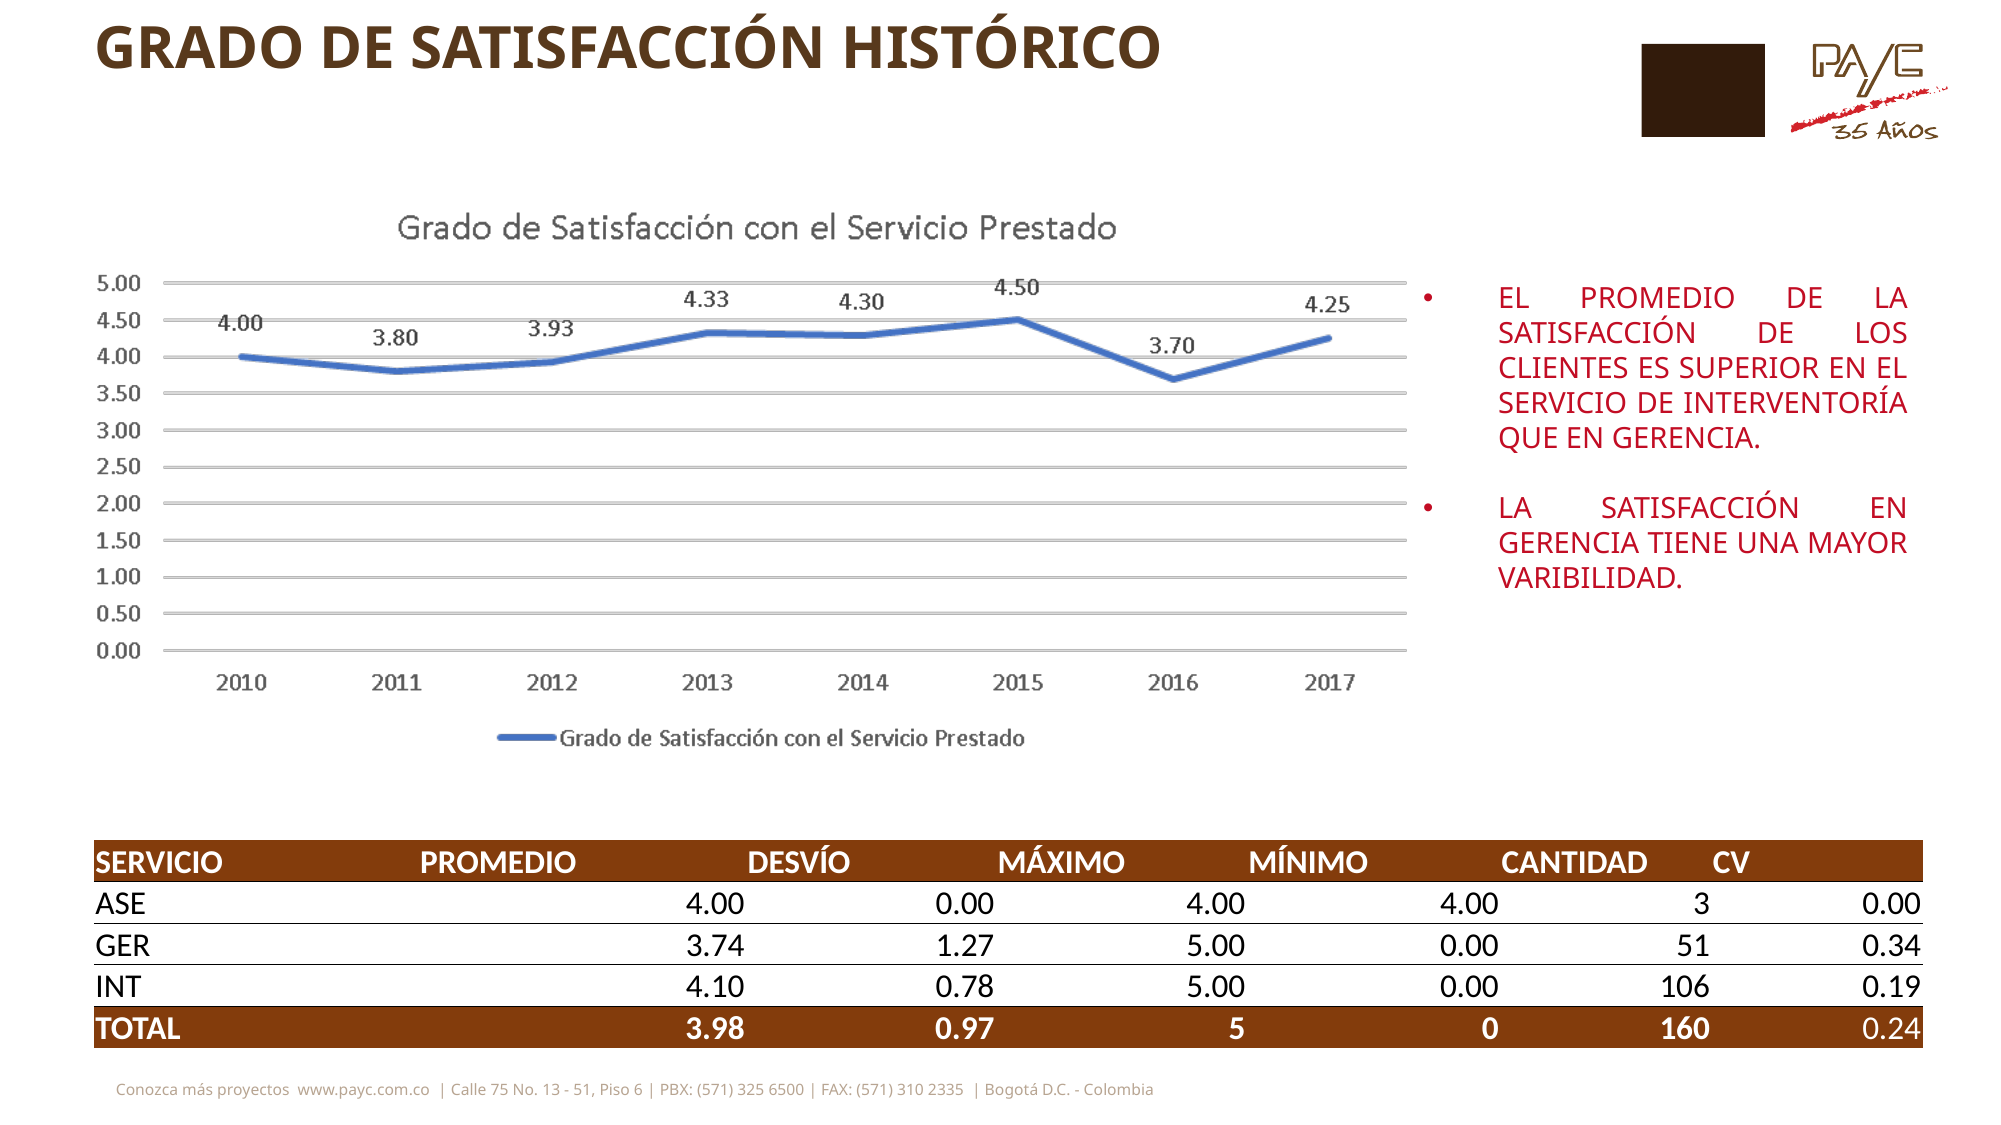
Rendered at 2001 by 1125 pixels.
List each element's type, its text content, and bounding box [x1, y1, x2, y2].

table_header SERVICIO [94, 840, 419, 881]
table_cell 4.00 [996, 882, 1247, 923]
table_header MÁXIMO [996, 840, 1247, 881]
table_cell 3 [1500, 882, 1711, 923]
table_cell 0.00 [746, 882, 996, 923]
title GRADO DE SATISFACCIÓN HISTÓRICO [79, 2, 1596, 104]
table_cell 3.74 [419, 924, 746, 964]
table_cell 3.98 [419, 1007, 746, 1048]
table_cell 0.00 [1247, 965, 1500, 1006]
table_cell 0.24 [1711, 1007, 1923, 1048]
table_cell 4.00 [1247, 882, 1500, 923]
table_header DESVÍO [746, 840, 996, 881]
table_cell 1.27 [746, 924, 996, 964]
table_cell 0 [1247, 1007, 1500, 1048]
table_cell 0.78 [746, 965, 996, 1006]
picture [78, 180, 1437, 779]
table_header MÍNIMO [1247, 840, 1500, 881]
table_cell 106 [1500, 965, 1711, 1006]
table_cell 160 [1500, 1007, 1711, 1048]
table_header PROMEDIO [419, 840, 746, 881]
table_cell 0.00 [1711, 882, 1923, 923]
table_cell TOTAL [94, 1007, 419, 1048]
table_cell 5.00 [996, 924, 1247, 964]
text_box EL PROMEDIO DE LA SATISFACCIÓN DE LOS CLIENTES ES SUPERIOR EN EL SERVICIO DE INTERVENTORÍA QUE EN GERENCIA. LA SATISFACCIÓN EN GERENCIA TIENE UNA MAYOR VARIBILIDAD. [1437, 272, 1923, 602]
table_cell 5.00 [996, 965, 1247, 1006]
table_cell GER [94, 924, 419, 964]
table_cell ASE [94, 882, 419, 923]
table_cell 4.10 [419, 965, 746, 1006]
table_cell 4.00 [419, 882, 746, 923]
table_cell 0.19 [1711, 965, 1923, 1006]
table_cell 5 [996, 1007, 1247, 1048]
table_cell 0.34 [1711, 924, 1923, 964]
table_cell 0.00 [1247, 924, 1500, 964]
table_cell 51 [1500, 924, 1711, 964]
table_header CANTIDAD [1500, 840, 1711, 881]
table_cell 0.97 [746, 1007, 996, 1048]
table_cell INT [94, 965, 419, 1006]
table_header CV [1711, 840, 1923, 881]
